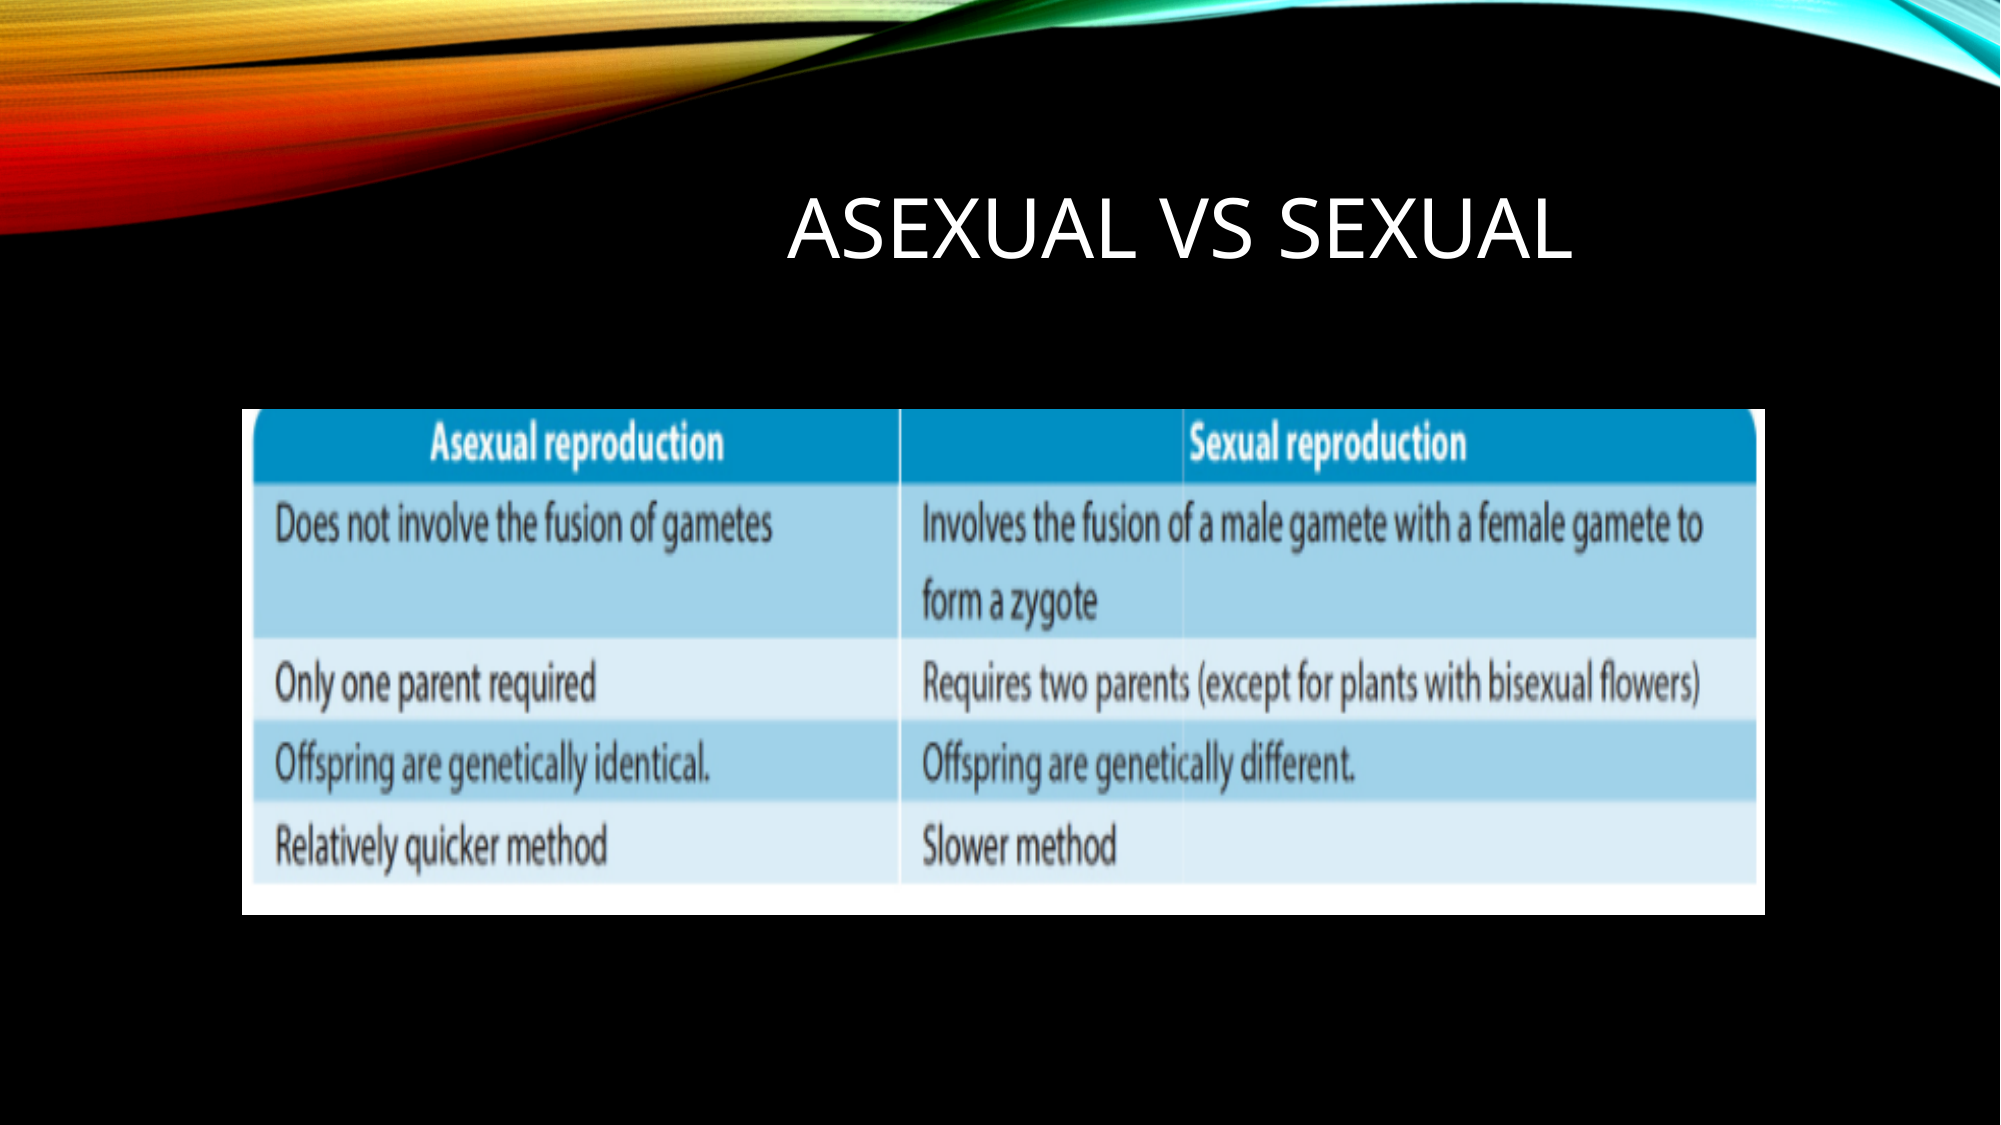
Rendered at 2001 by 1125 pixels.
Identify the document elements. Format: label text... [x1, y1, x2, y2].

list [242, 409, 1765, 916]
picture [0, 0, 2000, 237]
title Asexual VS sexual [474, 125, 1888, 338]
